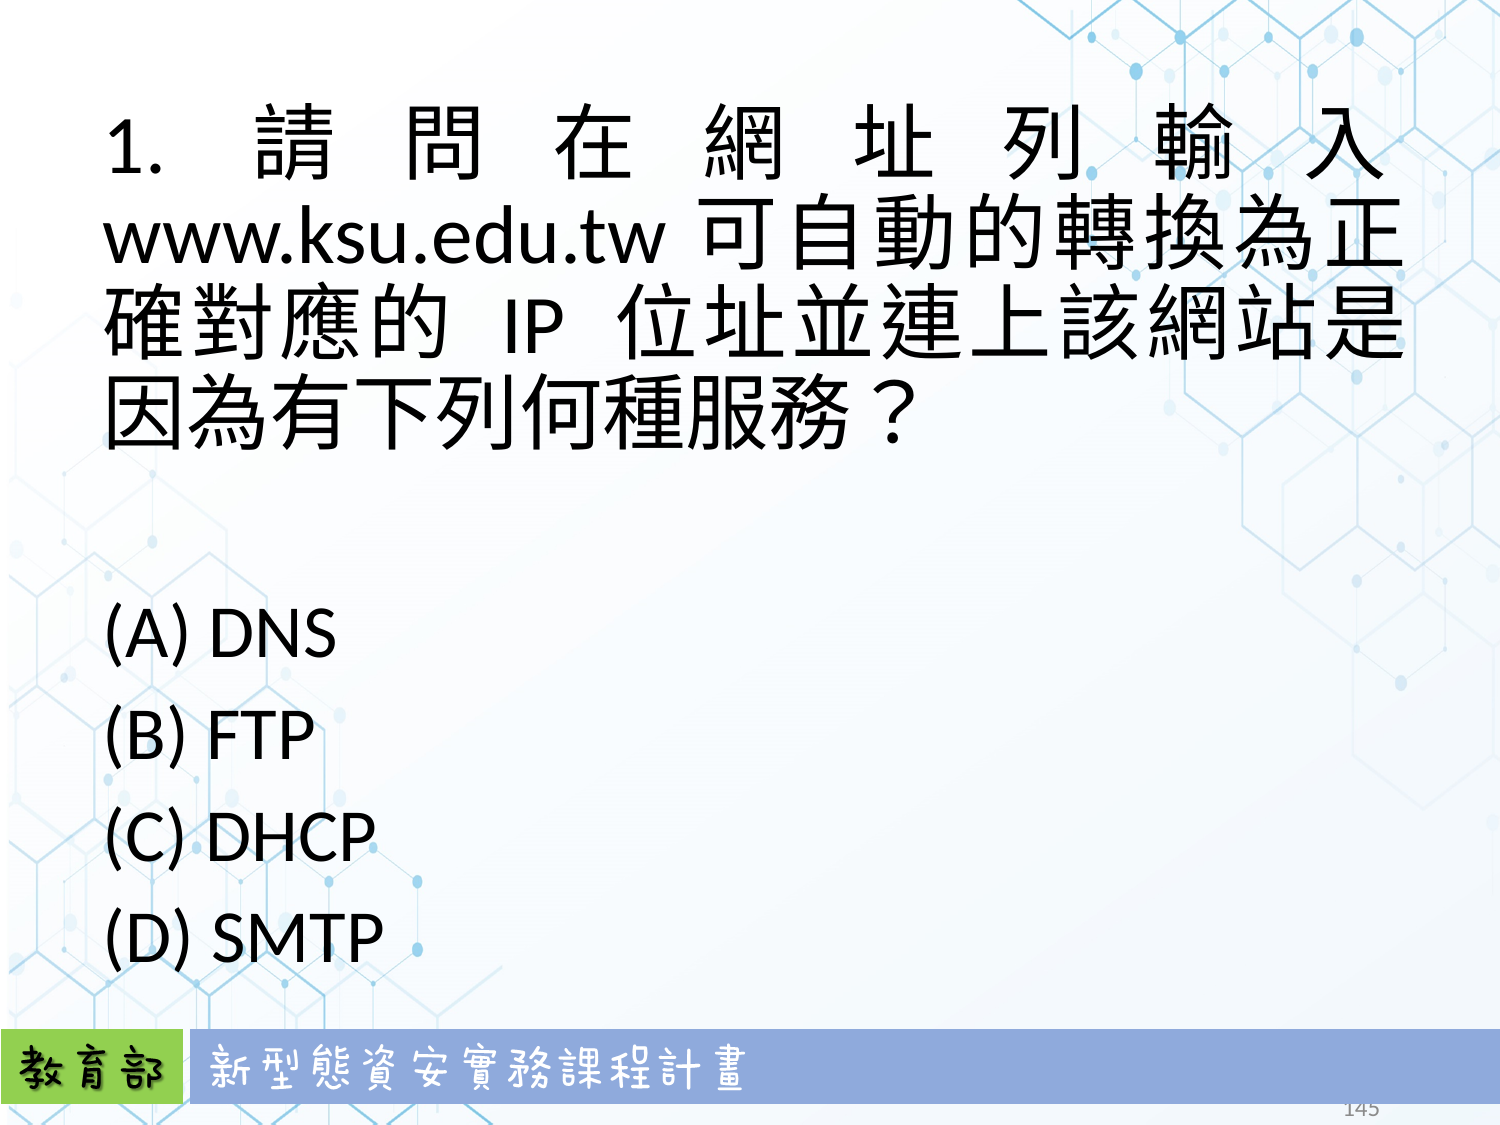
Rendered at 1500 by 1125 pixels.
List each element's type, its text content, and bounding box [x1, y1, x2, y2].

list 1.請問在網址列輸入www.ksu.edu.tw可自動的轉換為正確對應的 IP 位址並連上該網站是因為有下列何種服務？ (A) DNS (B) FTP (C) DHCP (D) SMTP [87, 94, 1422, 1020]
picture [0, 0, 1500, 1125]
